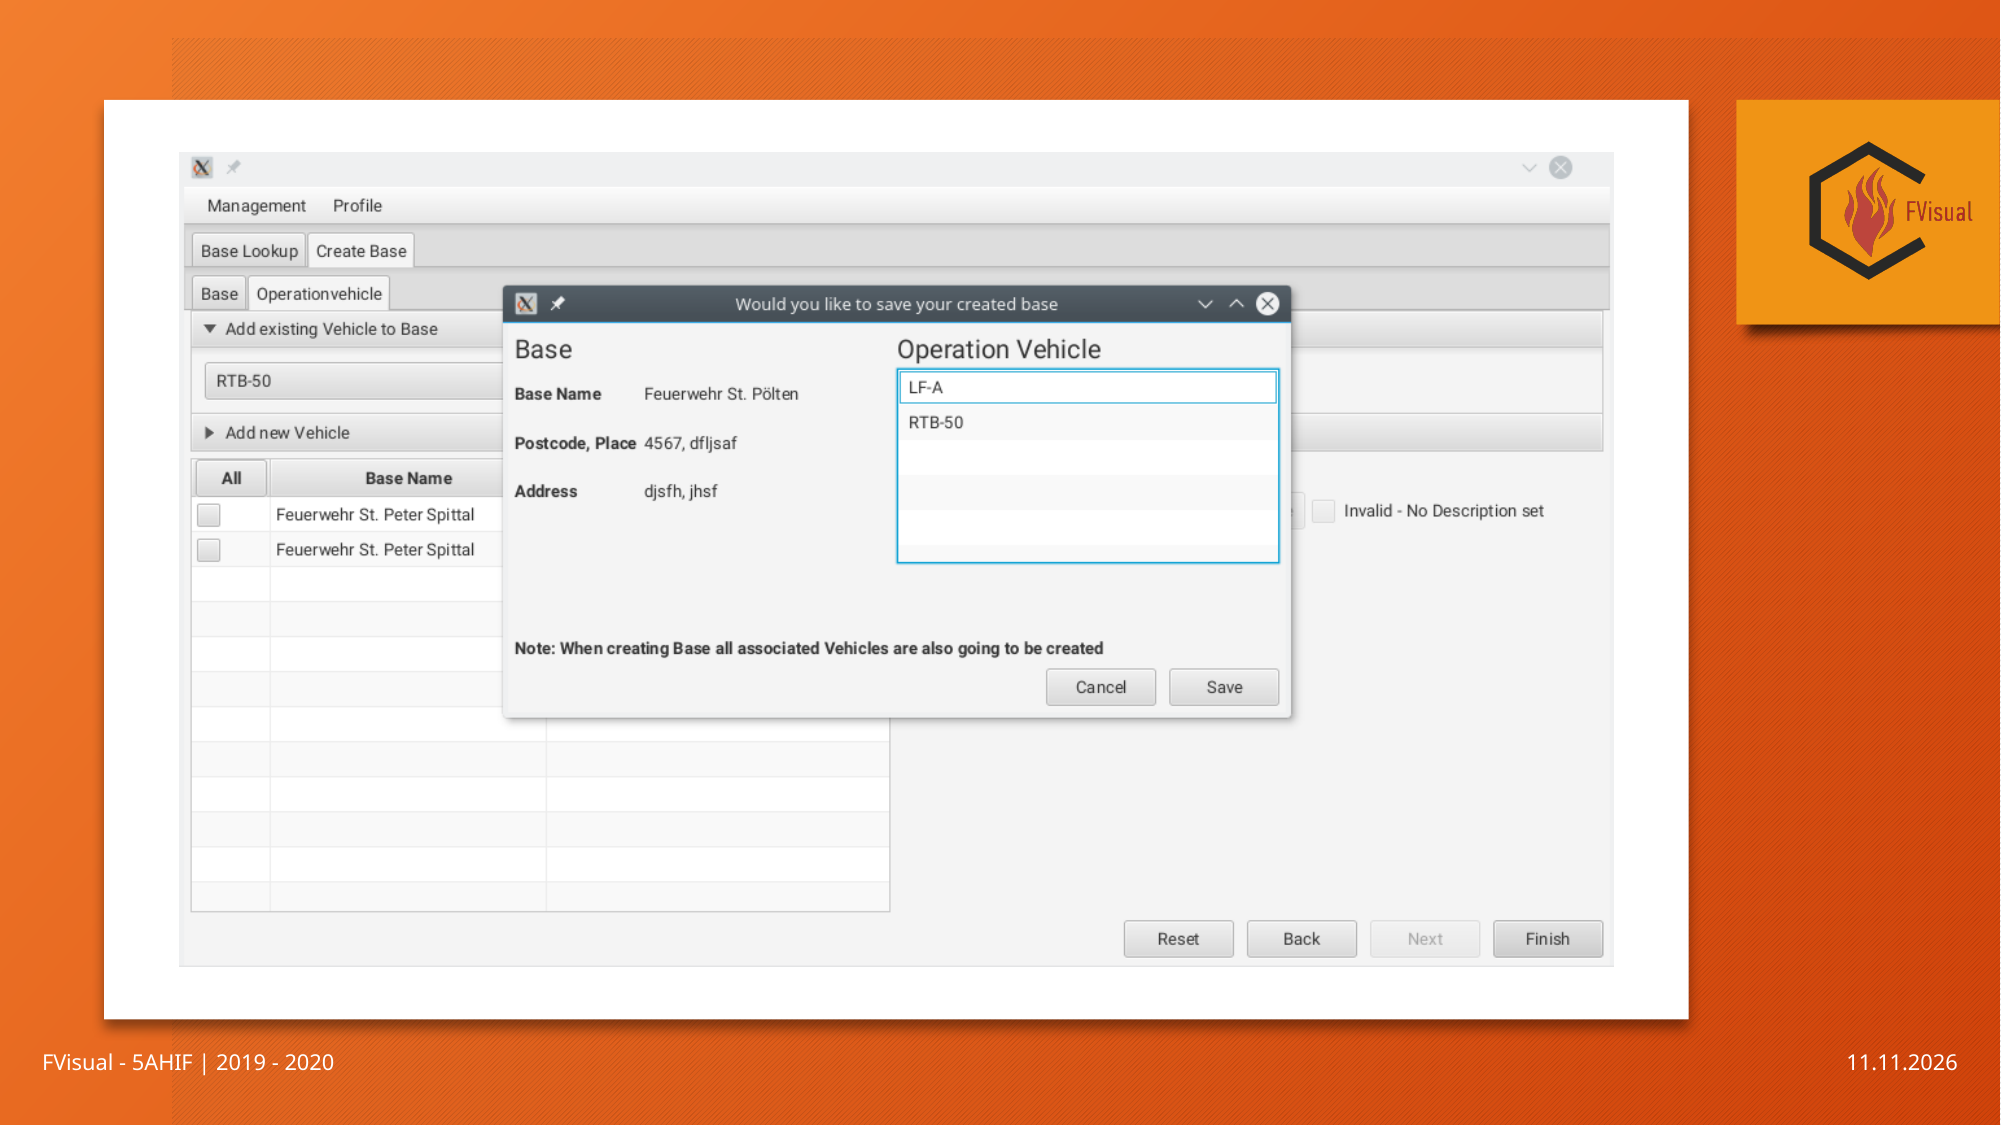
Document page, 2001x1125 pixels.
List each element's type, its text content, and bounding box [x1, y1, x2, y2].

footer FVisual - 5AHIF | 2019 - 2020 [27, 1033, 1155, 1094]
picture [179, 152, 1614, 967]
picture [1801, 140, 1975, 284]
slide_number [1522, 1033, 1973, 1094]
text_box [103, 99, 1690, 1020]
text_box [1735, 99, 2000, 325]
picture [1736, 323, 2000, 348]
